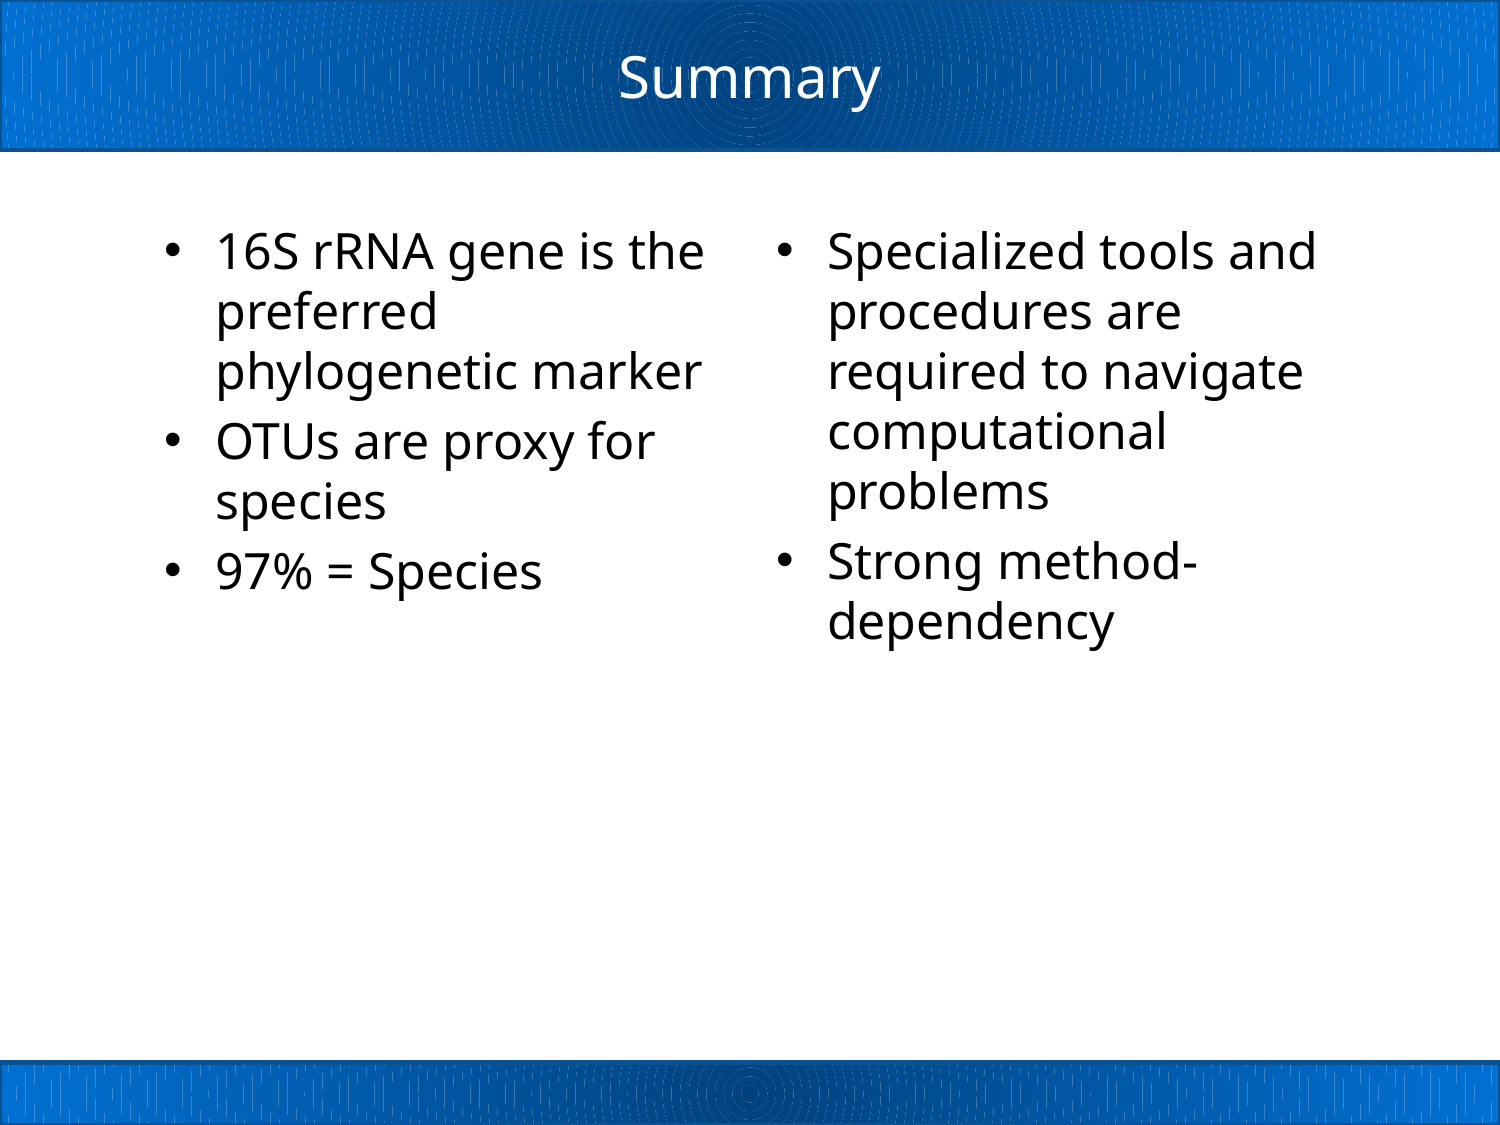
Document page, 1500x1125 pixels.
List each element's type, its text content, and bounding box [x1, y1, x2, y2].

title Summary [150, 0, 1350, 150]
list Specialized tools and procedures are required to navigate computational problems Strong method-dependency [762, 212, 1350, 1013]
list 16S rRNA gene is the preferred phylogenetic marker OTUs are proxy for species 97% = Species [150, 212, 732, 1013]
